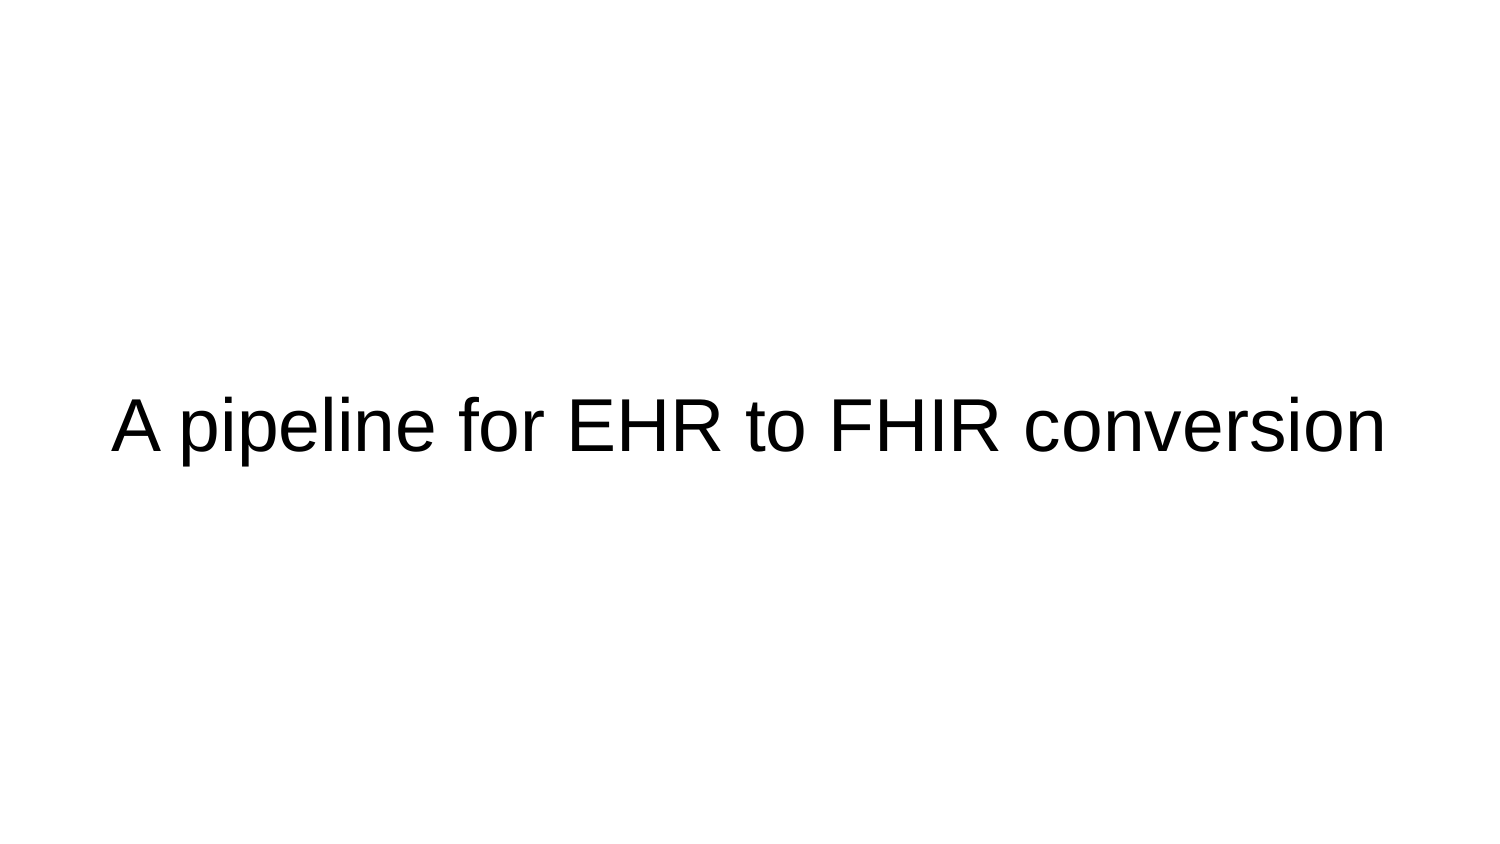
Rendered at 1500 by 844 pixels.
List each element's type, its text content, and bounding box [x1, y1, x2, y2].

title A pipeline for EHR to FHIR conversion [51, 352, 1449, 491]
